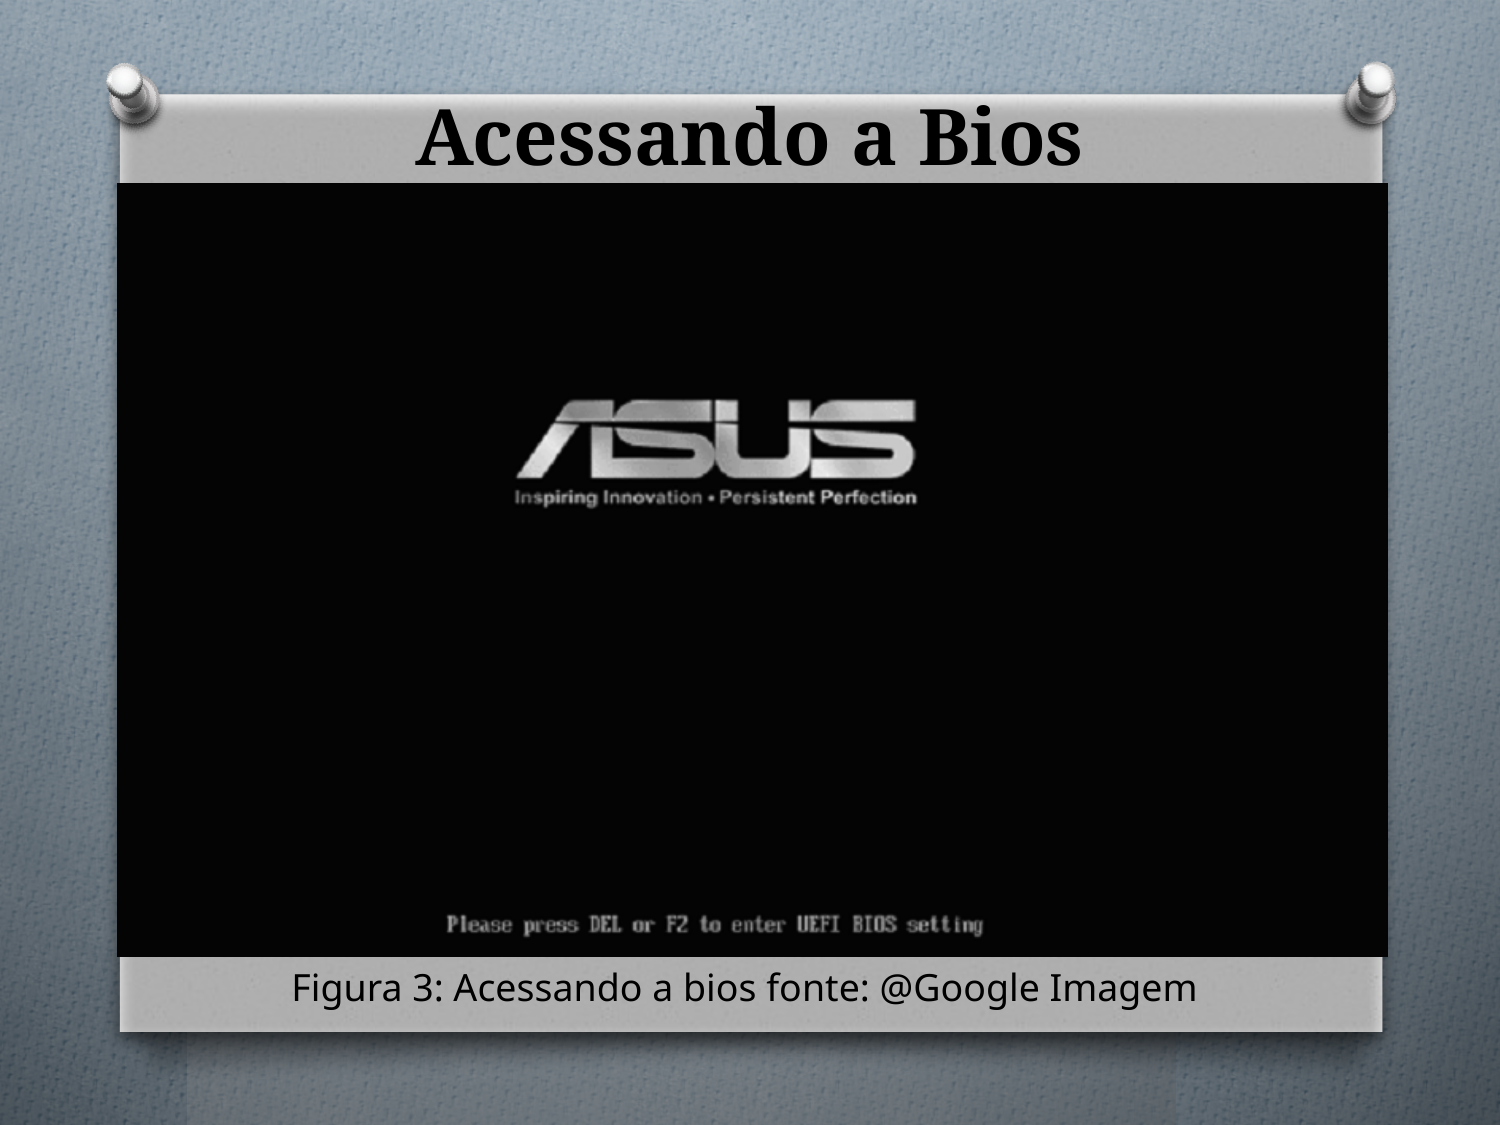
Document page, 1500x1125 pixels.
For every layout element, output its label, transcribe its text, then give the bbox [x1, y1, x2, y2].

picture [75, 29, 198, 153]
title Acessando a Bios [234, 79, 1266, 183]
picture [1317, 35, 1439, 156]
picture [117, 183, 1389, 958]
text_box Figura 3: Acessando a bios fonte: @Google Imagem [276, 958, 1224, 1062]
